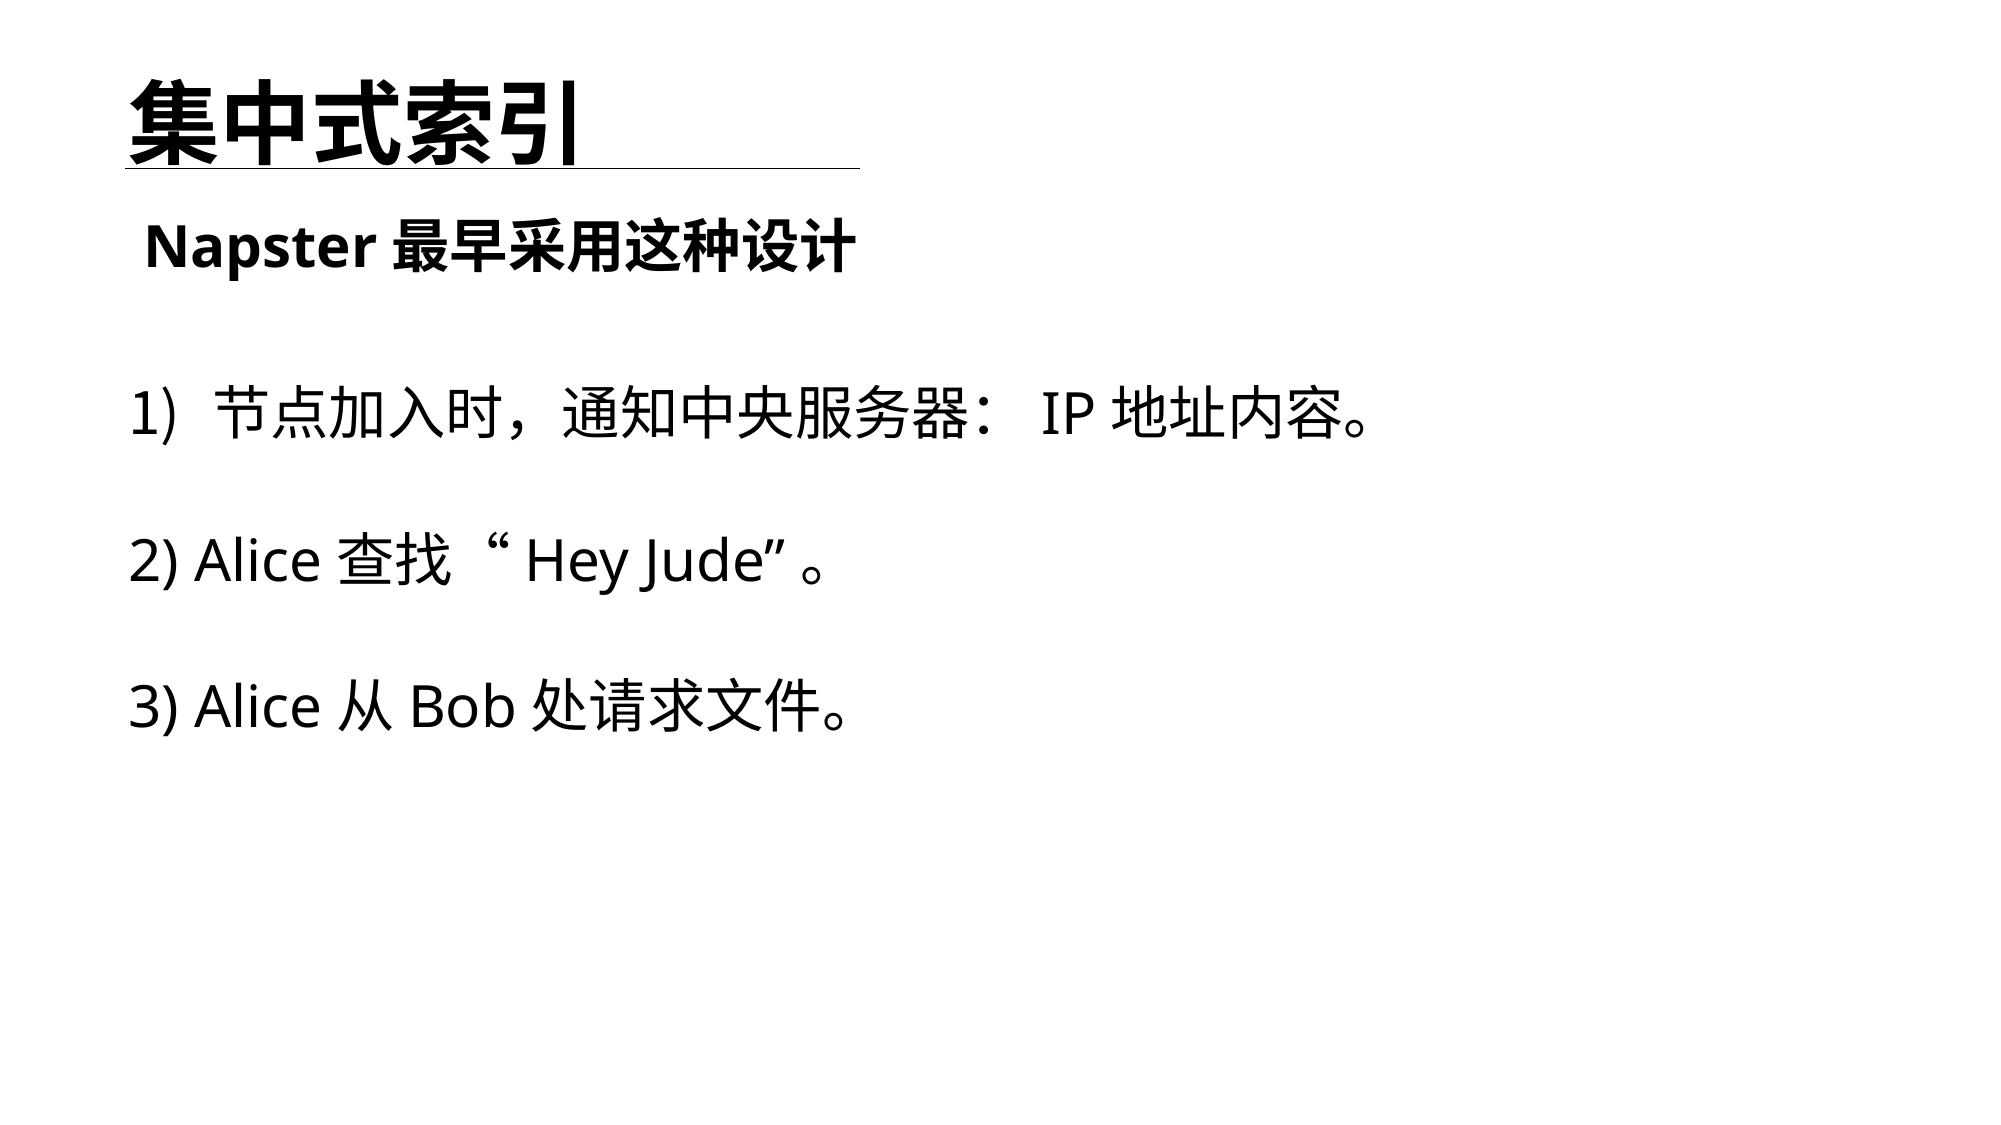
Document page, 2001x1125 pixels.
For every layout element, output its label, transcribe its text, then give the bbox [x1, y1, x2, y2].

title 集中式索引 [113, 43, 1893, 209]
text_box [124, 448, 944, 1074]
list Napster最早采用这种设计 节点加入时，通知中央服务器：IP地址内容。 2) Alice查找“Hey Jude”。 3) Alice从Bob处请求文件。 [113, 209, 1893, 1033]
